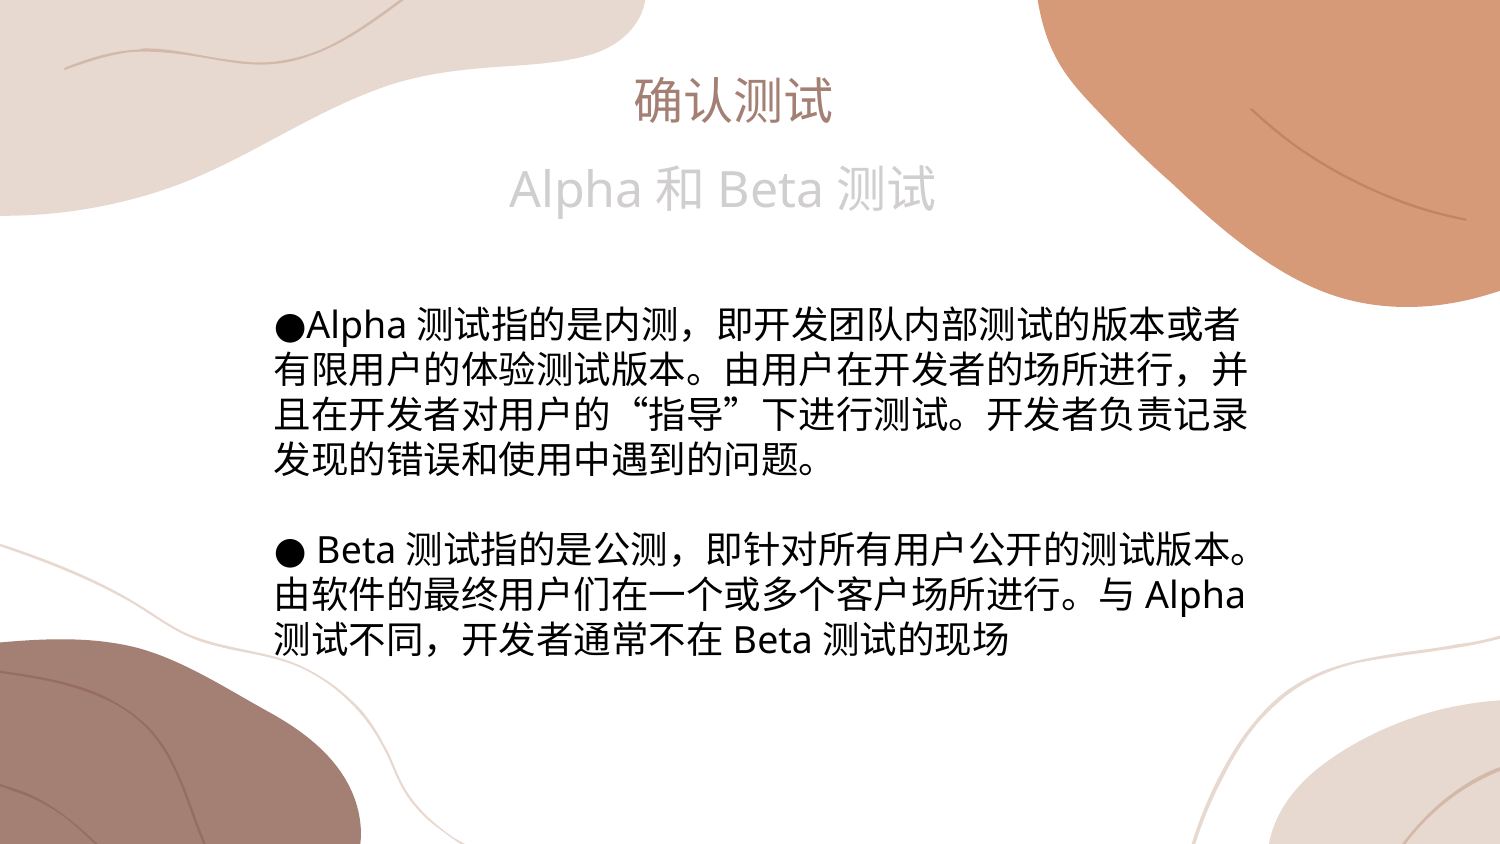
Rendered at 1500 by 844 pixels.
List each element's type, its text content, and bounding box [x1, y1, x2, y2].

text_box Alpha和Beta测试 [482, 150, 964, 225]
text_box 确认测试 [570, 62, 897, 137]
text_box ●Alpha测试指的是内测，即开发团队内部测试的版本或者有限用户的体验测试版本。由用户在开发者的场所进行，并且在开发者对用户的“指导”下进行测试。开发者负责记录发现的错误和使用中遇到的问题。 ● Beta测试指的是公测，即针对所有用户公开的测试版本。由软件的最终用户们在一个或多个客户场所进行。与Alpha测试不同，开发者通常不在Beta测试的现场 [259, 293, 1289, 669]
